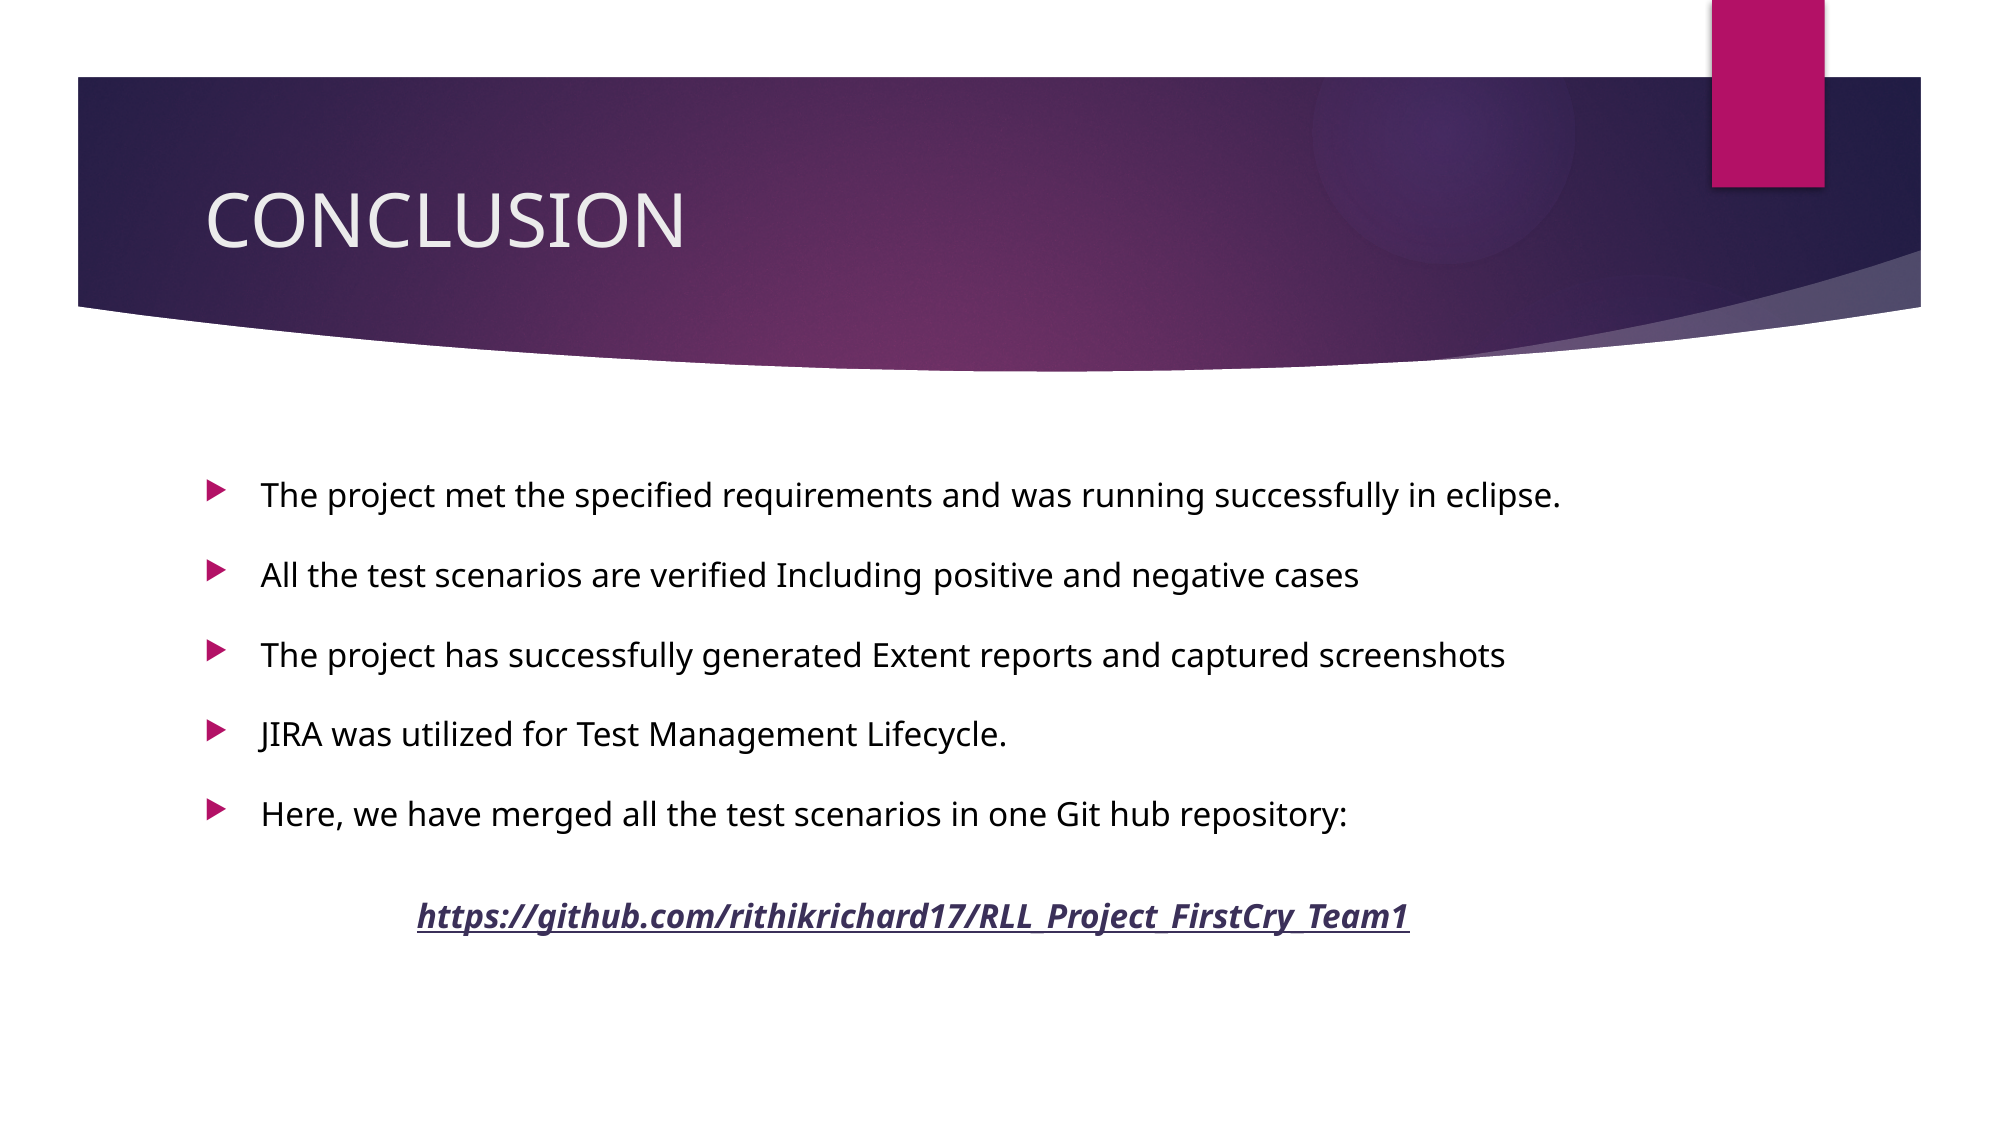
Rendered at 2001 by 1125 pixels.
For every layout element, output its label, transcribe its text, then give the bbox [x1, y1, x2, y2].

title CONCLUSION [189, 159, 1627, 276]
list The project met the specified requirements and was running successfully in eclipse. All the test scenarios are verified Including positive and negative cases The project has successfully generated Extent reports and captured screenshots JIRA was utilized for Test Management Lifecycle. Here, we have merged all the test scenarios in one Git hub repository: https://github.com/rithikrichard17/RLL_Project_FirstCry_Team1 [189, 427, 1638, 988]
